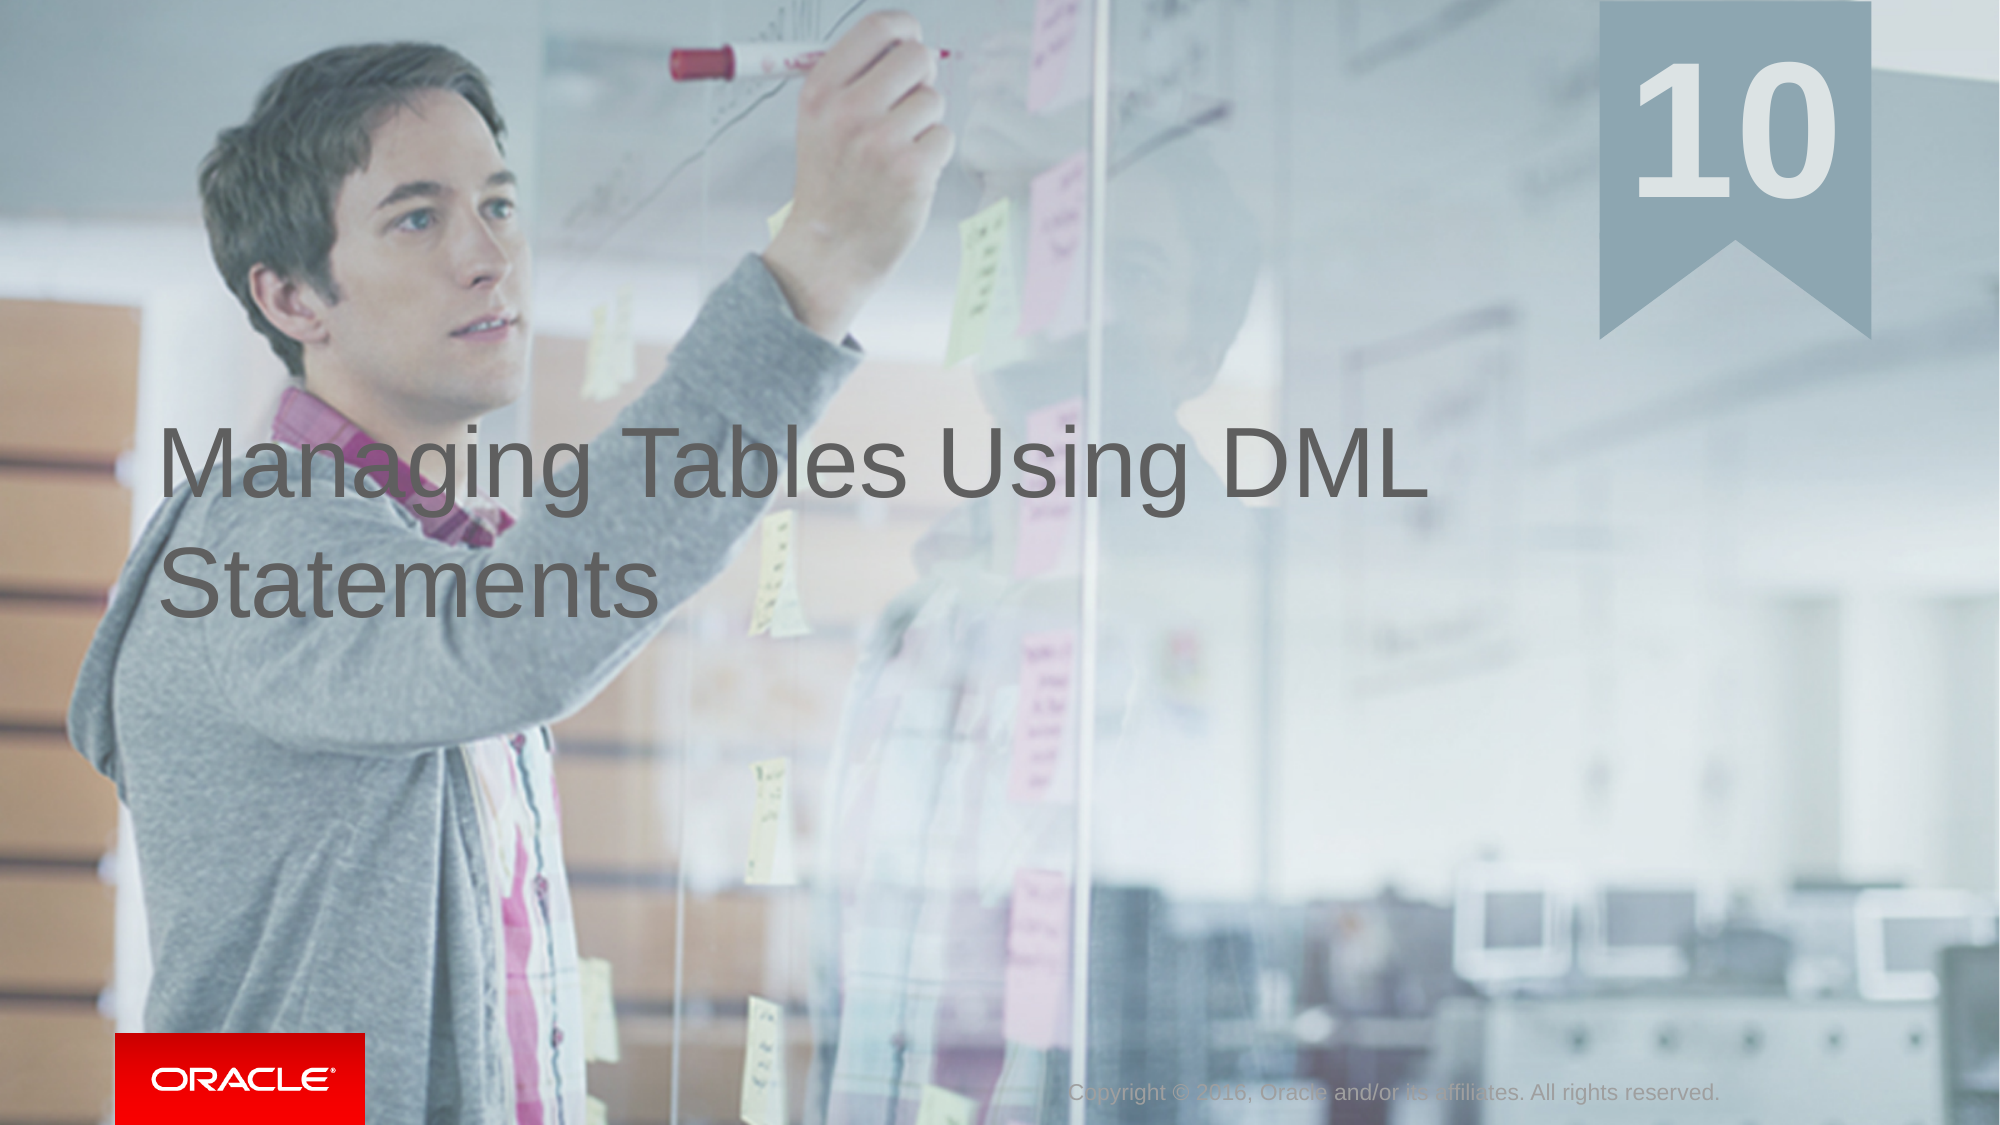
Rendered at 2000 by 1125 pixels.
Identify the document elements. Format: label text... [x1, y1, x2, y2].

picture [0, 0, 2000, 1125]
title Managing Tables Using DML Statements [153, 526, 1846, 641]
